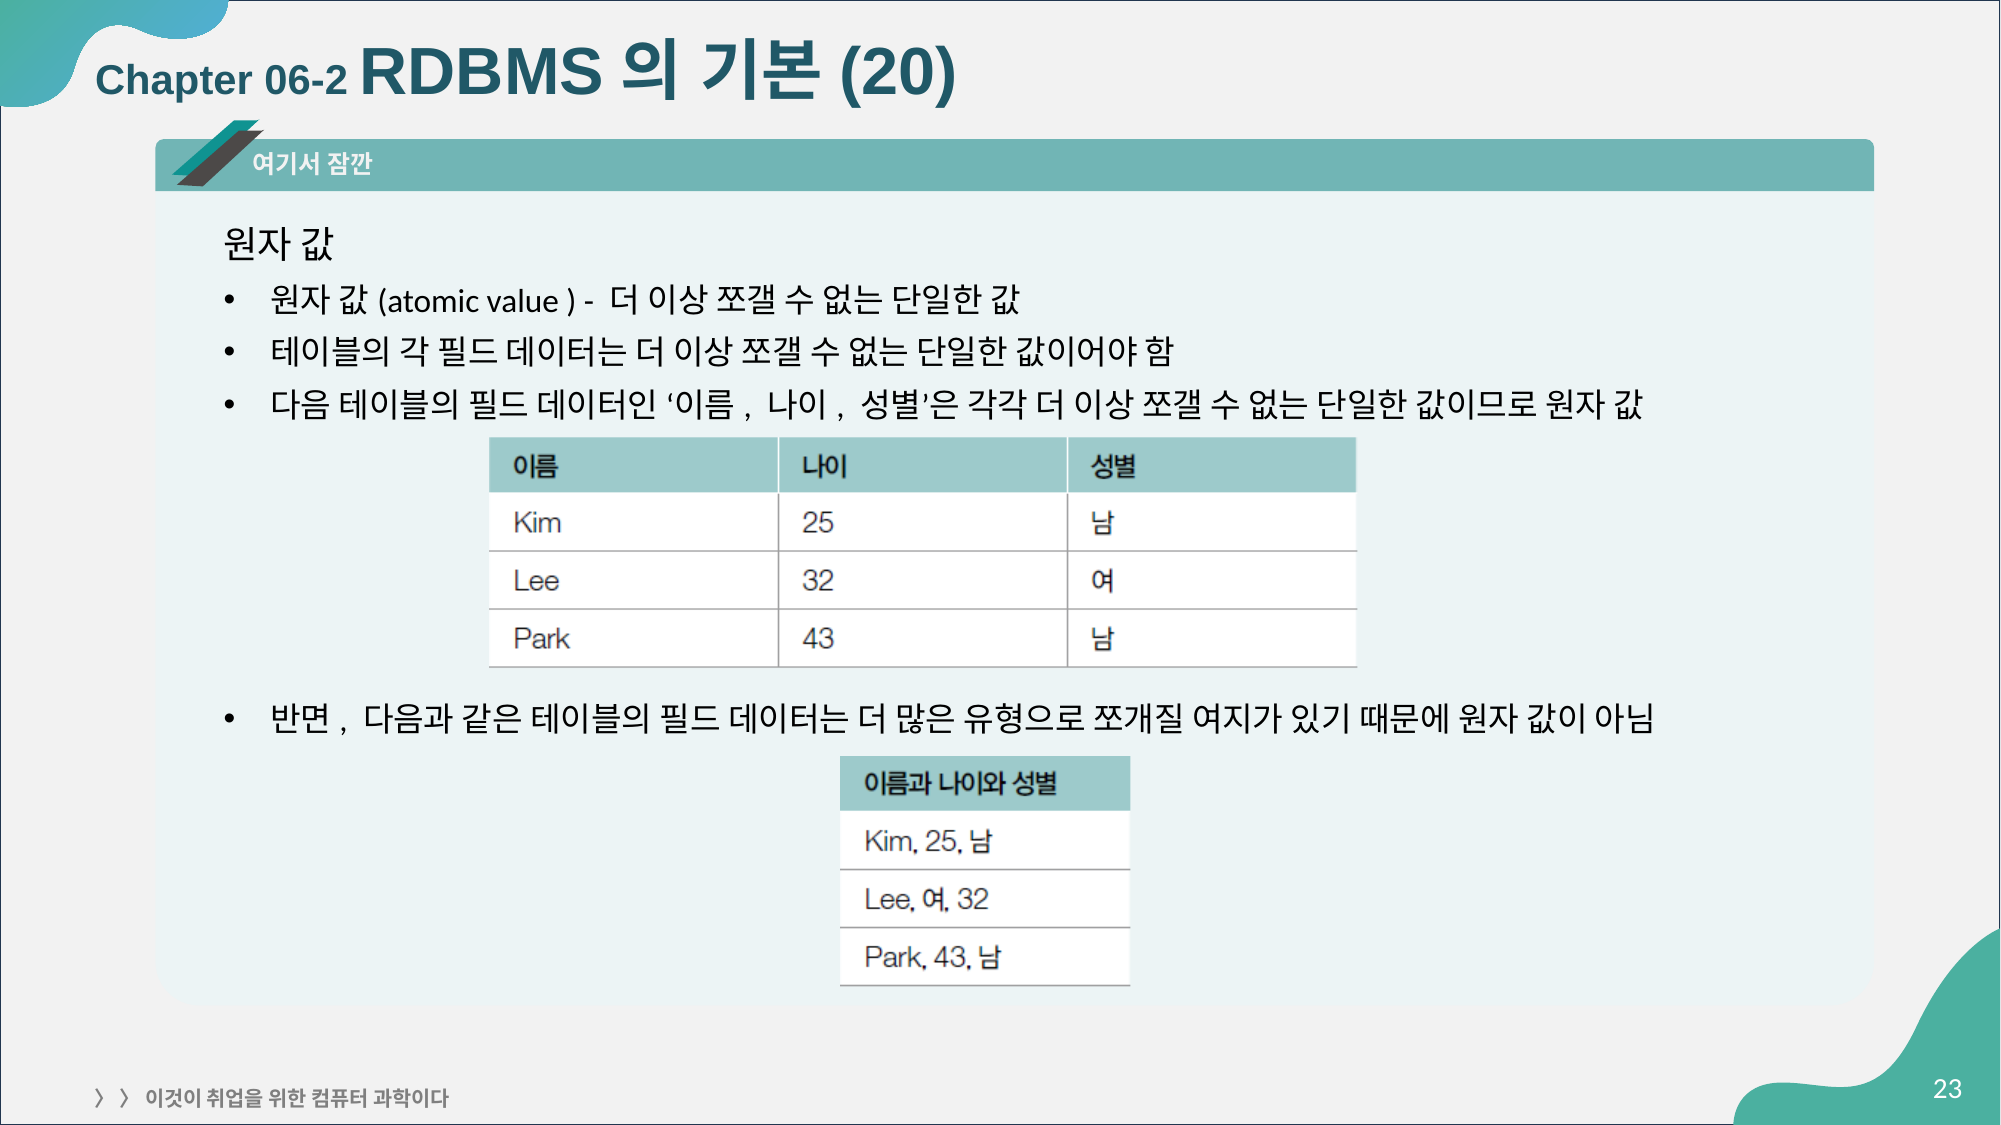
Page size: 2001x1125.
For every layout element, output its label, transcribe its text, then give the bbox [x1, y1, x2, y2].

slide_number ‹#› [1917, 1061, 1984, 1122]
title Chapter 06-2 RDBMS의 기본(20) [79, 17, 1931, 128]
footer 〉 〉 이것이 취업을 위한 컴퓨터 과학이다 [79, 1078, 755, 1114]
picture [839, 755, 1133, 988]
text_box [155, 201, 1875, 1006]
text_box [155, 119, 1875, 192]
text_box 원자 값 원자 값(atomic value ) - 더 이상 쪼갤 수 없는 단일한 값 테이블의 각 필드 데이터는 더 이상 쪼갤 수 없는 단일한 값이어야 함 다음 테이블의 필드 데이터인 ‘이름, 나이, 성별’은 각각 더 이상 쪼갤 수 없는 단일한 값이므로 원자 값 반면, 다음과 같은 테이블의 필드 데이터는 더 많은 유형으로 쪼개질 여지가 있기 때문에 원자 값이 아님 [208, 214, 1875, 799]
picture [489, 436, 1362, 671]
